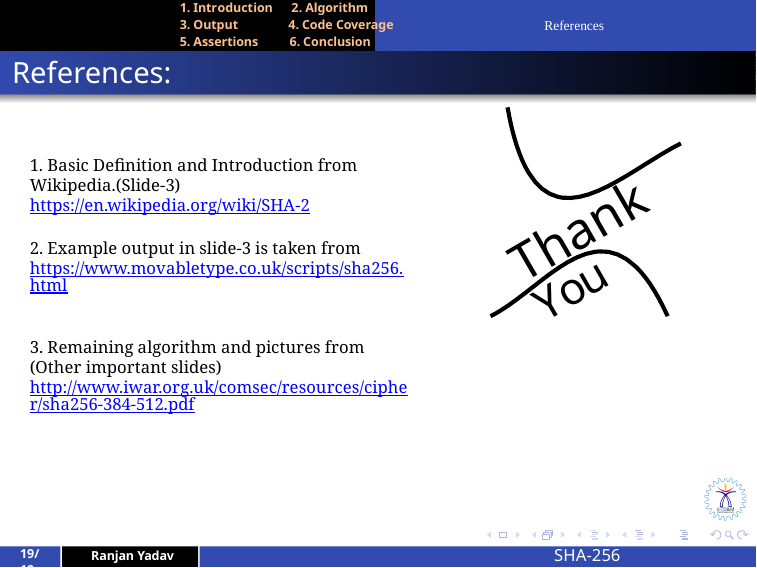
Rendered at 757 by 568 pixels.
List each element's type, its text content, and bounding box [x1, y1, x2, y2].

text_box Thank You [502, 132, 755, 338]
text_box 1. Introduction 2. Algorithm 3. Output 4. Code Coverage 5. Assertions 6. Conclusion [165, 0, 431, 50]
text_box [490, 291, 541, 317]
text_box [0, 51, 756, 103]
text_box References [375, 0, 756, 51]
text_box [507, 107, 681, 198]
picture [704, 478, 747, 521]
text_box [591, 283, 668, 317]
text_box 1. Basic Definition and Introduction from Wikipedia.(Slide-3) https://en.wikipedia.org/wiki/SHA-2 Example output in slide-3 is taken from https://www.movabletype.co.uk/scripts/sha256.html Remaining algorithm and pictures from (Other important slides) http://www.iwar.org.uk/comsec/resources/cipher/sha256-384-512.pdf [15, 127, 430, 471]
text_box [0, 545, 757, 568]
text_box References: [10, 51, 363, 90]
